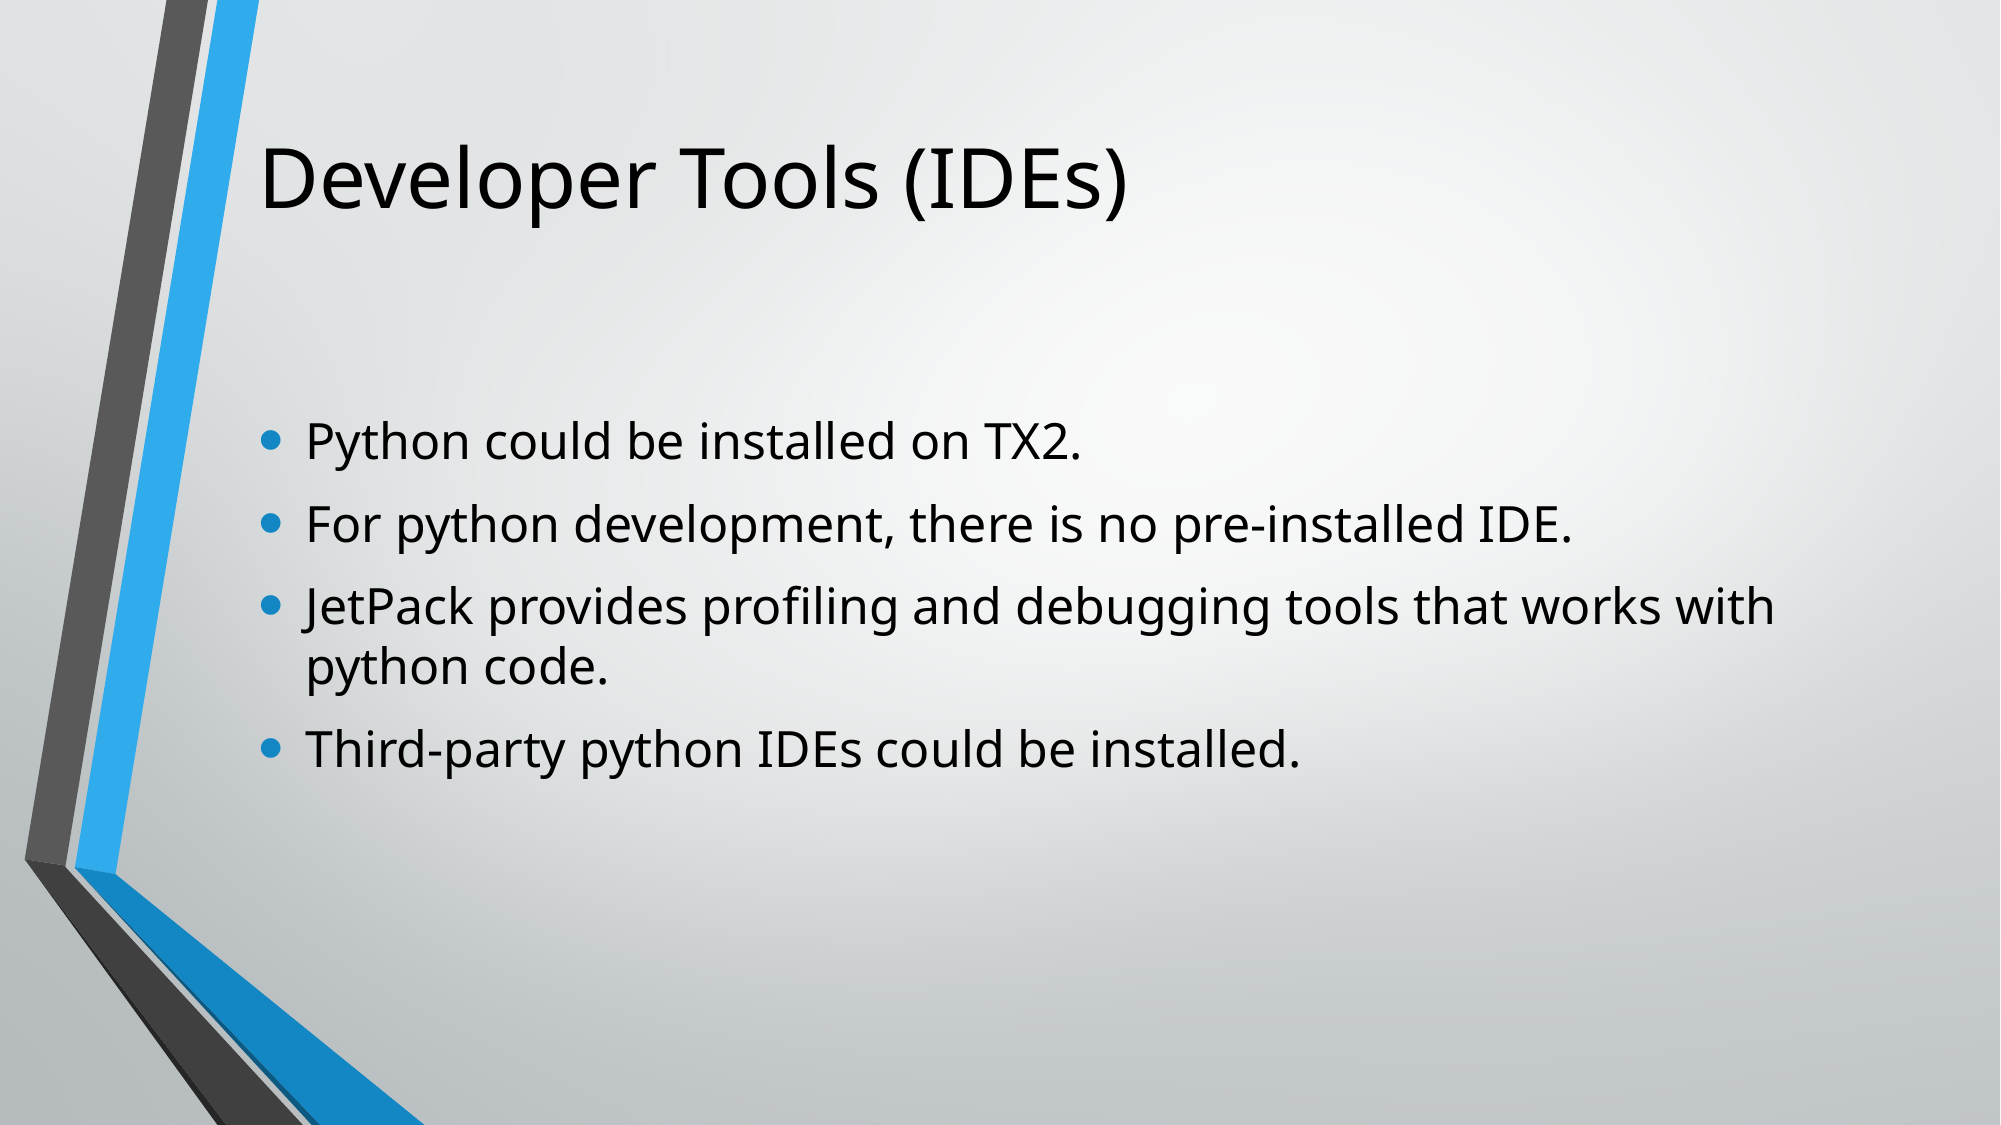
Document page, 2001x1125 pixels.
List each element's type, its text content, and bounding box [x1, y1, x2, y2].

title Developer Tools (IDEs) [243, 112, 1887, 237]
list Python could be installed on TX2. For python development, there is no pre-installed IDE. JetPack provides profiling and debugging tools that works with python code. Third-party python IDEs could be installed. [243, 237, 1887, 950]
